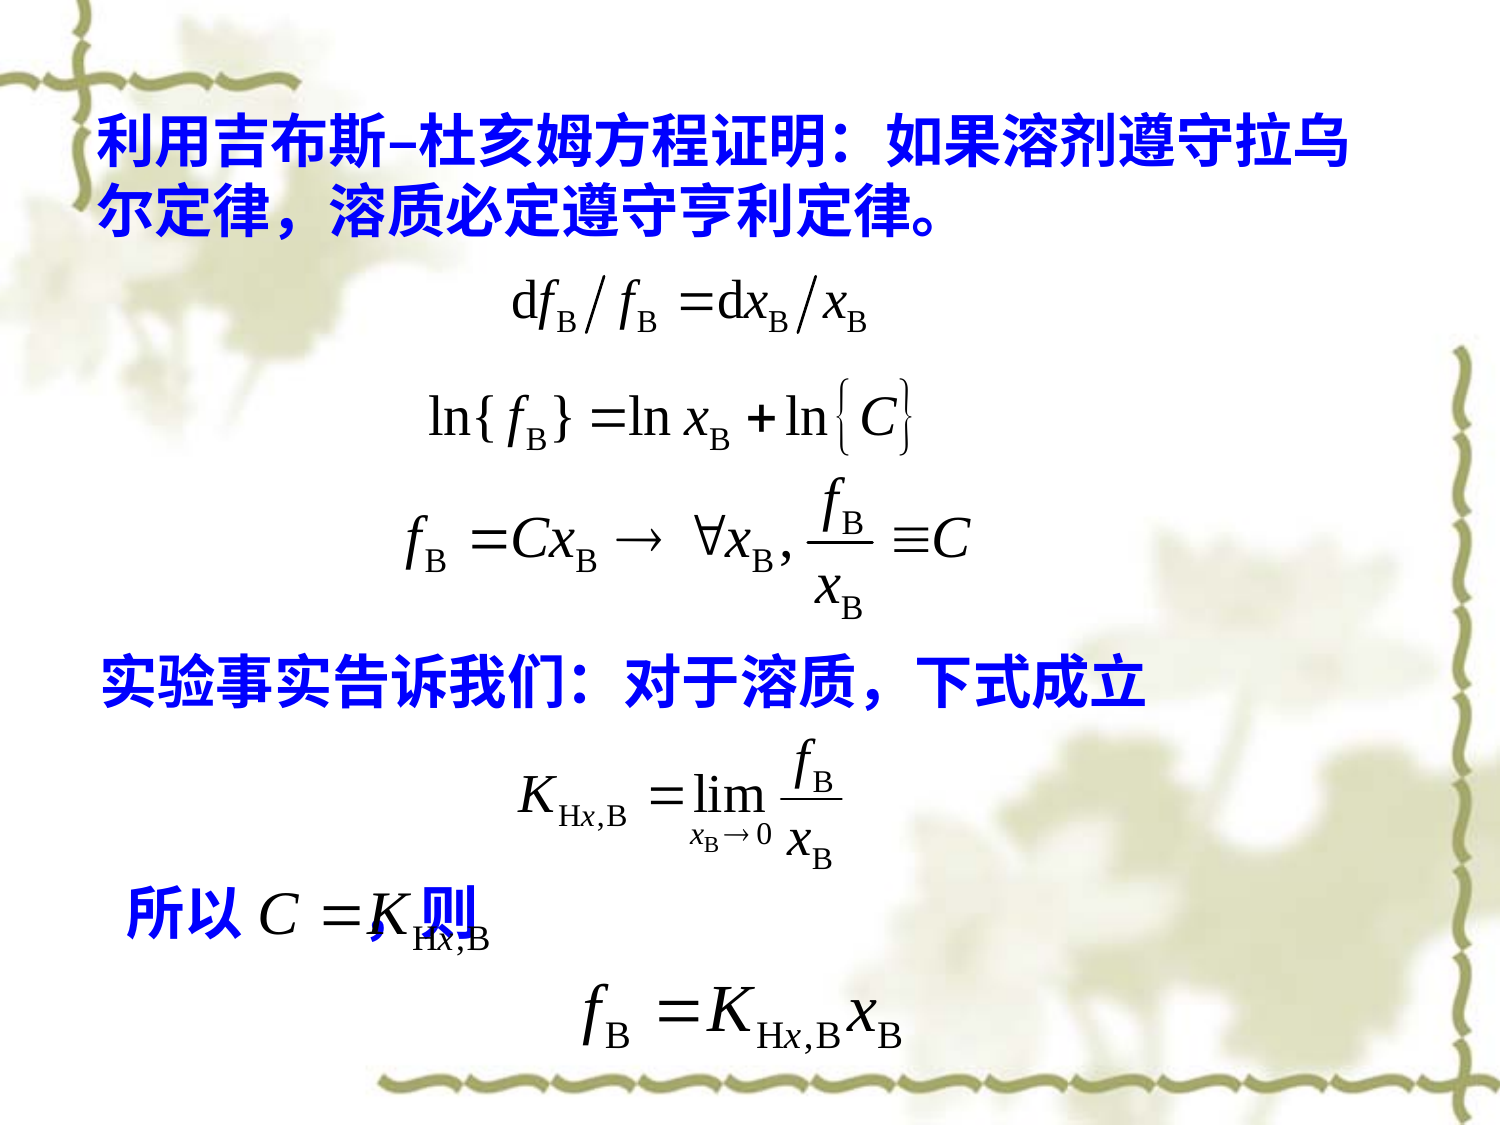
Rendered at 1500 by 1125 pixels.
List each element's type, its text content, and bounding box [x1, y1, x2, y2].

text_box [420, 373, 933, 461]
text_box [503, 262, 881, 347]
picture [0, 0, 1500, 1125]
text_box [508, 725, 853, 882]
text_box 实验事实告诉我们：对于溶质，下式成立 [84, 637, 1426, 723]
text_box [559, 963, 915, 1071]
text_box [111, 868, 777, 972]
text_box 利用吉布斯–杜亥姆方程证明：如果溶剂遵守拉乌尔定律，溶质必定遵守亨利定律。 [81, 96, 1422, 252]
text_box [385, 462, 993, 632]
